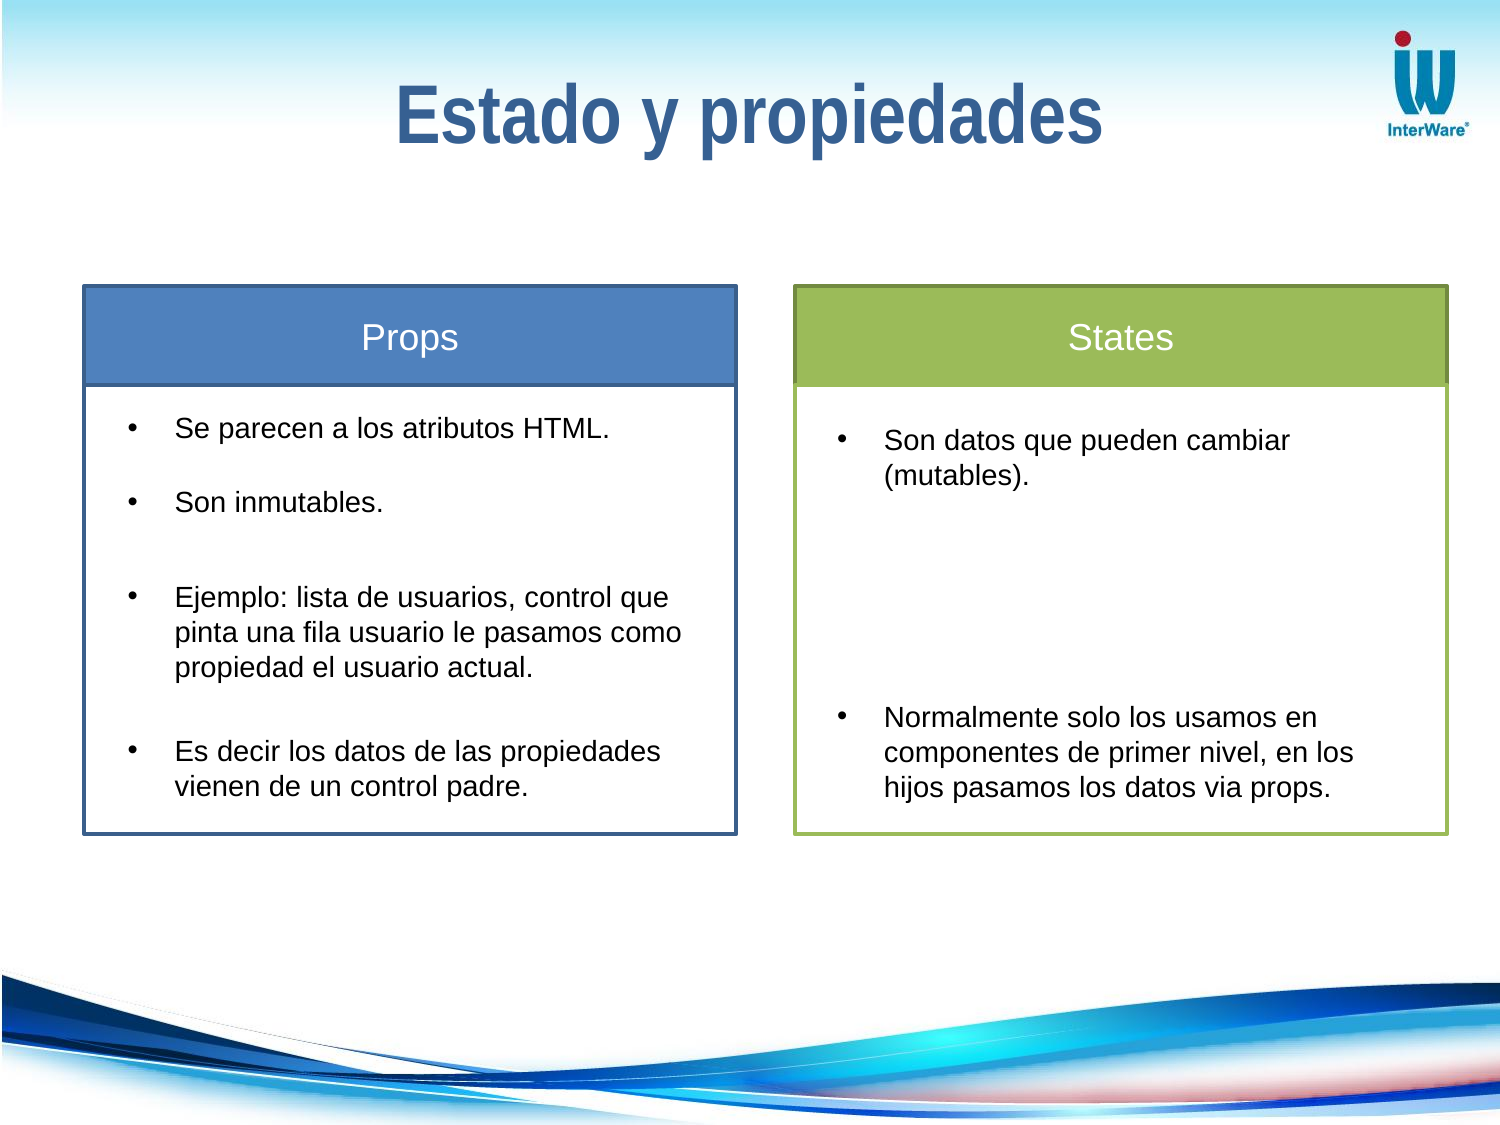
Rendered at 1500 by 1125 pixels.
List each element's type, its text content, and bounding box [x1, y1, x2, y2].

text_box Son inmutables. [113, 476, 708, 526]
text_box [82, 383, 738, 836]
picture [0, 0, 1500, 1125]
title Estado y propiedades [75, 45, 1425, 175]
text_box Se parecen a los atributos HTML. [113, 402, 708, 452]
text_box Es decir los datos de las propiedades vienen de un control padre. [113, 724, 708, 810]
text_box Son datos que pueden cambiar (mutables). [822, 413, 1417, 499]
text_box [793, 383, 1449, 836]
text_box Props [82, 284, 738, 383]
text_box Ejemplo: lista de usuarios, control que pinta una fila usuario le pasamos como propiedad el usuario actual. [113, 570, 708, 691]
text_box Normalmente solo los usamos en componentes de primer nivel, en los hijos pasamos los datos via props. [822, 690, 1417, 811]
text_box States [793, 284, 1449, 383]
